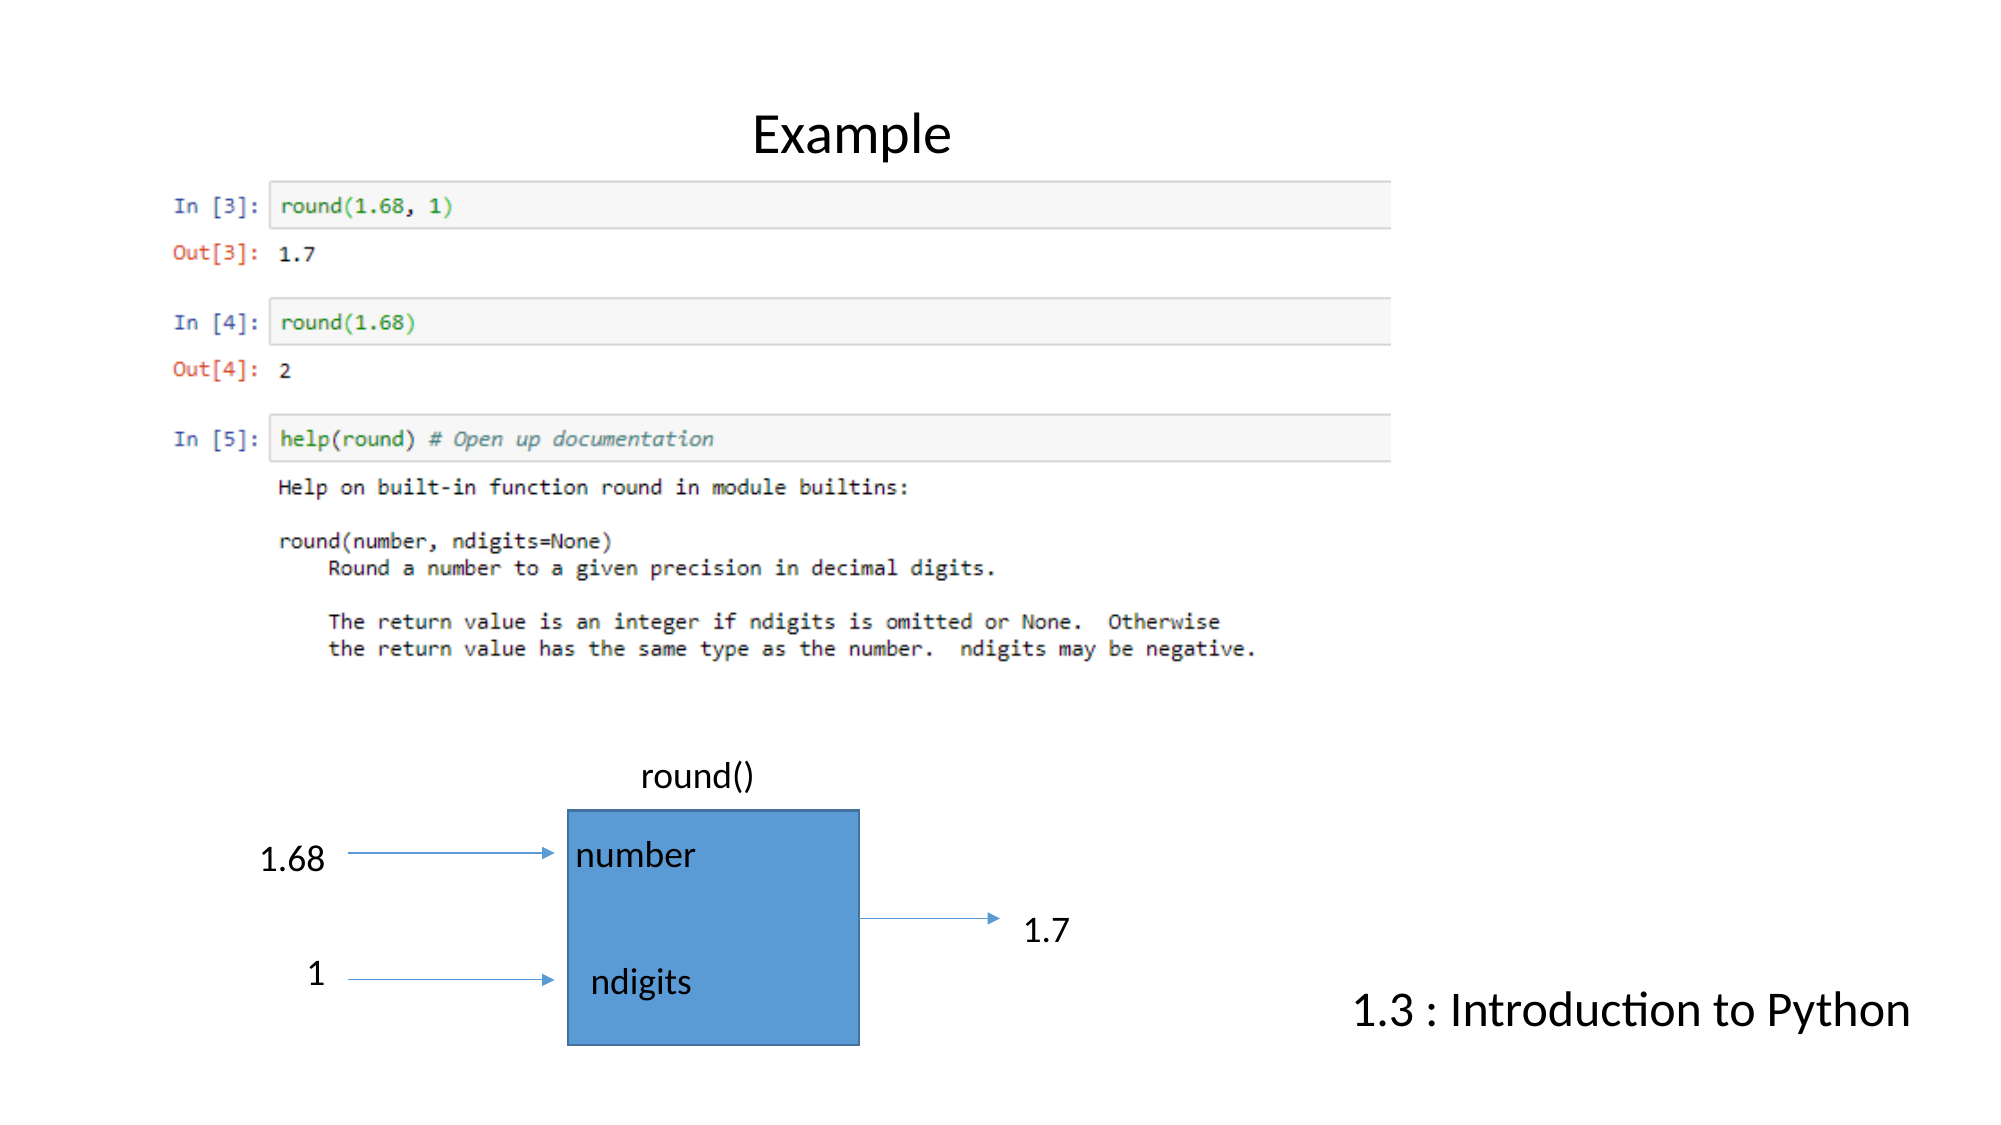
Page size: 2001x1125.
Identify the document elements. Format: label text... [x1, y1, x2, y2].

text_box [567, 809, 860, 1046]
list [137, 165, 1391, 692]
text_box 1 [291, 940, 341, 1001]
text_box 1.3 : Introduction to Python [1336, 968, 1927, 1044]
text_box 1.7 [1007, 897, 1117, 957]
text_box round() [625, 743, 770, 804]
text_box number [560, 822, 723, 883]
title Example [137, 59, 1863, 209]
text_box 1.68 [244, 827, 341, 887]
text_box ndigits [575, 949, 708, 1010]
